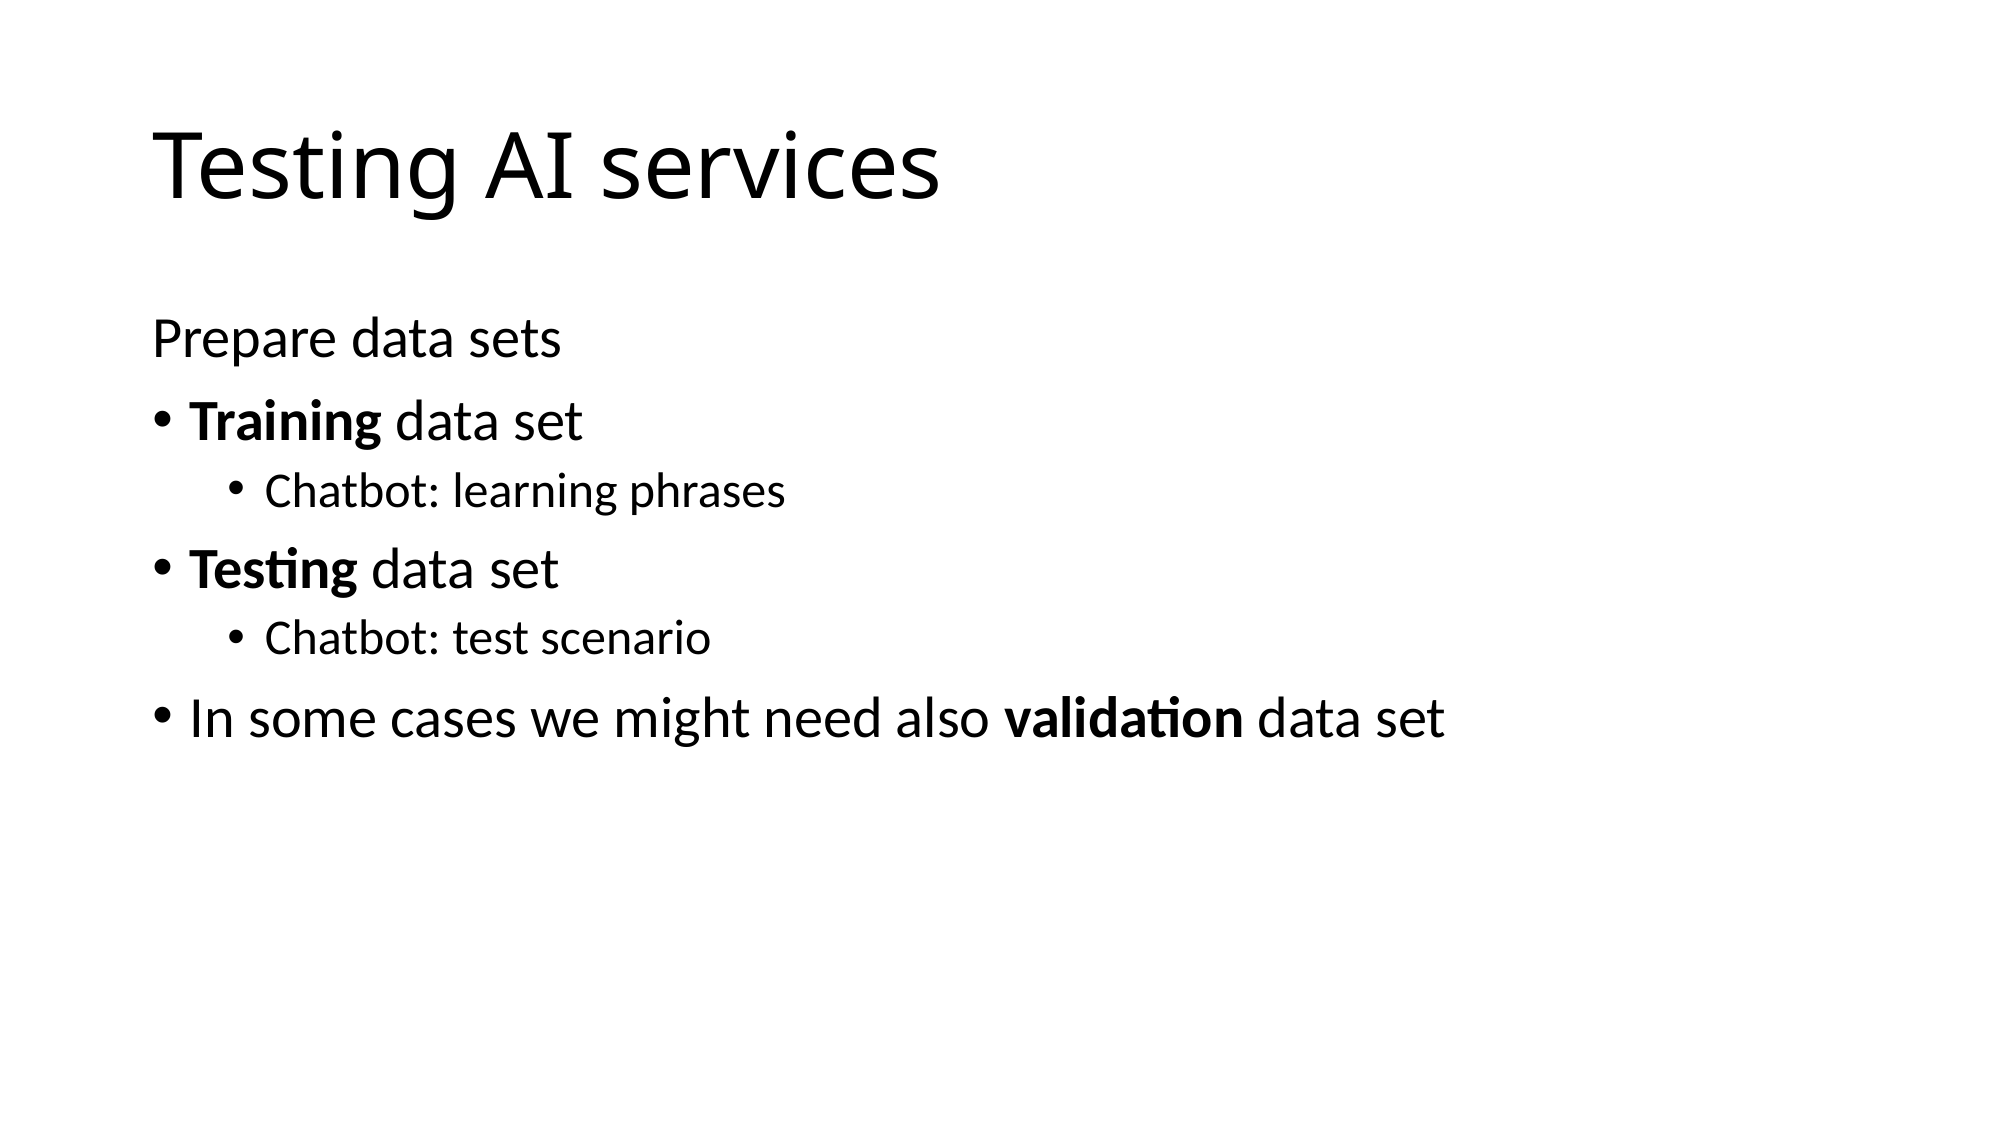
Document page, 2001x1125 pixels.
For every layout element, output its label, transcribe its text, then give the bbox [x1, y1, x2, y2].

list Prepare data sets Training data set Chatbot: learning phrases Testing data set Chatbot: test scenario In some cases we might need also validation data set [137, 299, 1863, 1014]
title Testing AI services [137, 59, 1863, 278]
